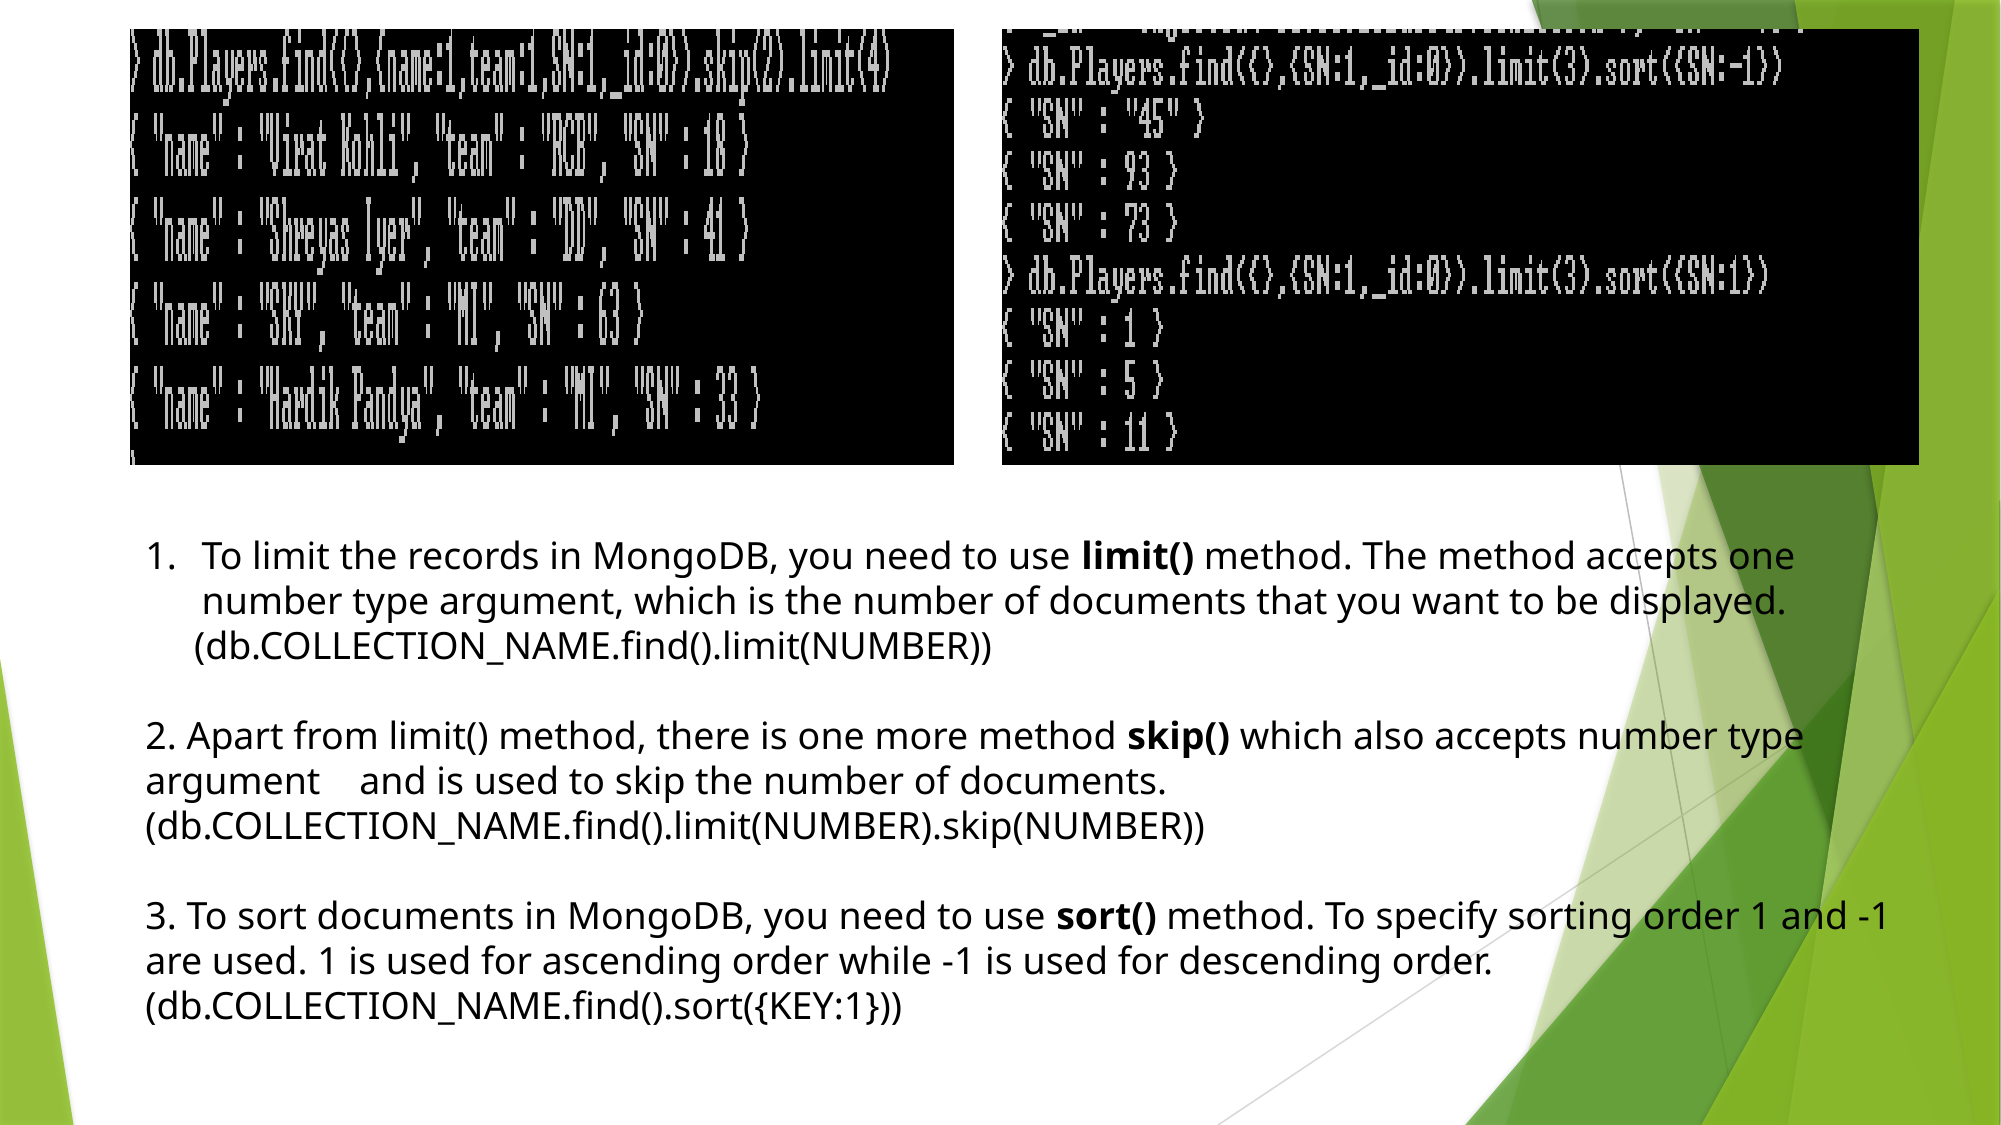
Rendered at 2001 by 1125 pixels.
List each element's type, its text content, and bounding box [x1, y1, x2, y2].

picture [130, 29, 954, 466]
picture [1002, 29, 1920, 466]
text_box To limit the records in MongoDB, you need to use limit() method. The method accepts one number type argument, which is the number of documents that you want to be displayed. (db.COLLECTION_NAME.find().limit(NUMBER)) 2. Apart from limit() method, there is one more method skip() which also accepts number type argument and is used to skip the number of documents. (db.COLLECTION_NAME.find().limit(NUMBER).skip(NUMBER)) 3. To sort documents in MongoDB, you need to use sort() method. To specify sorting order 1 and -1 are used. 1 is used for ascending order while -1 is used for descending order. (db.COLLECTION_NAME.find().sort({KEY:1})) [130, 524, 1942, 1035]
